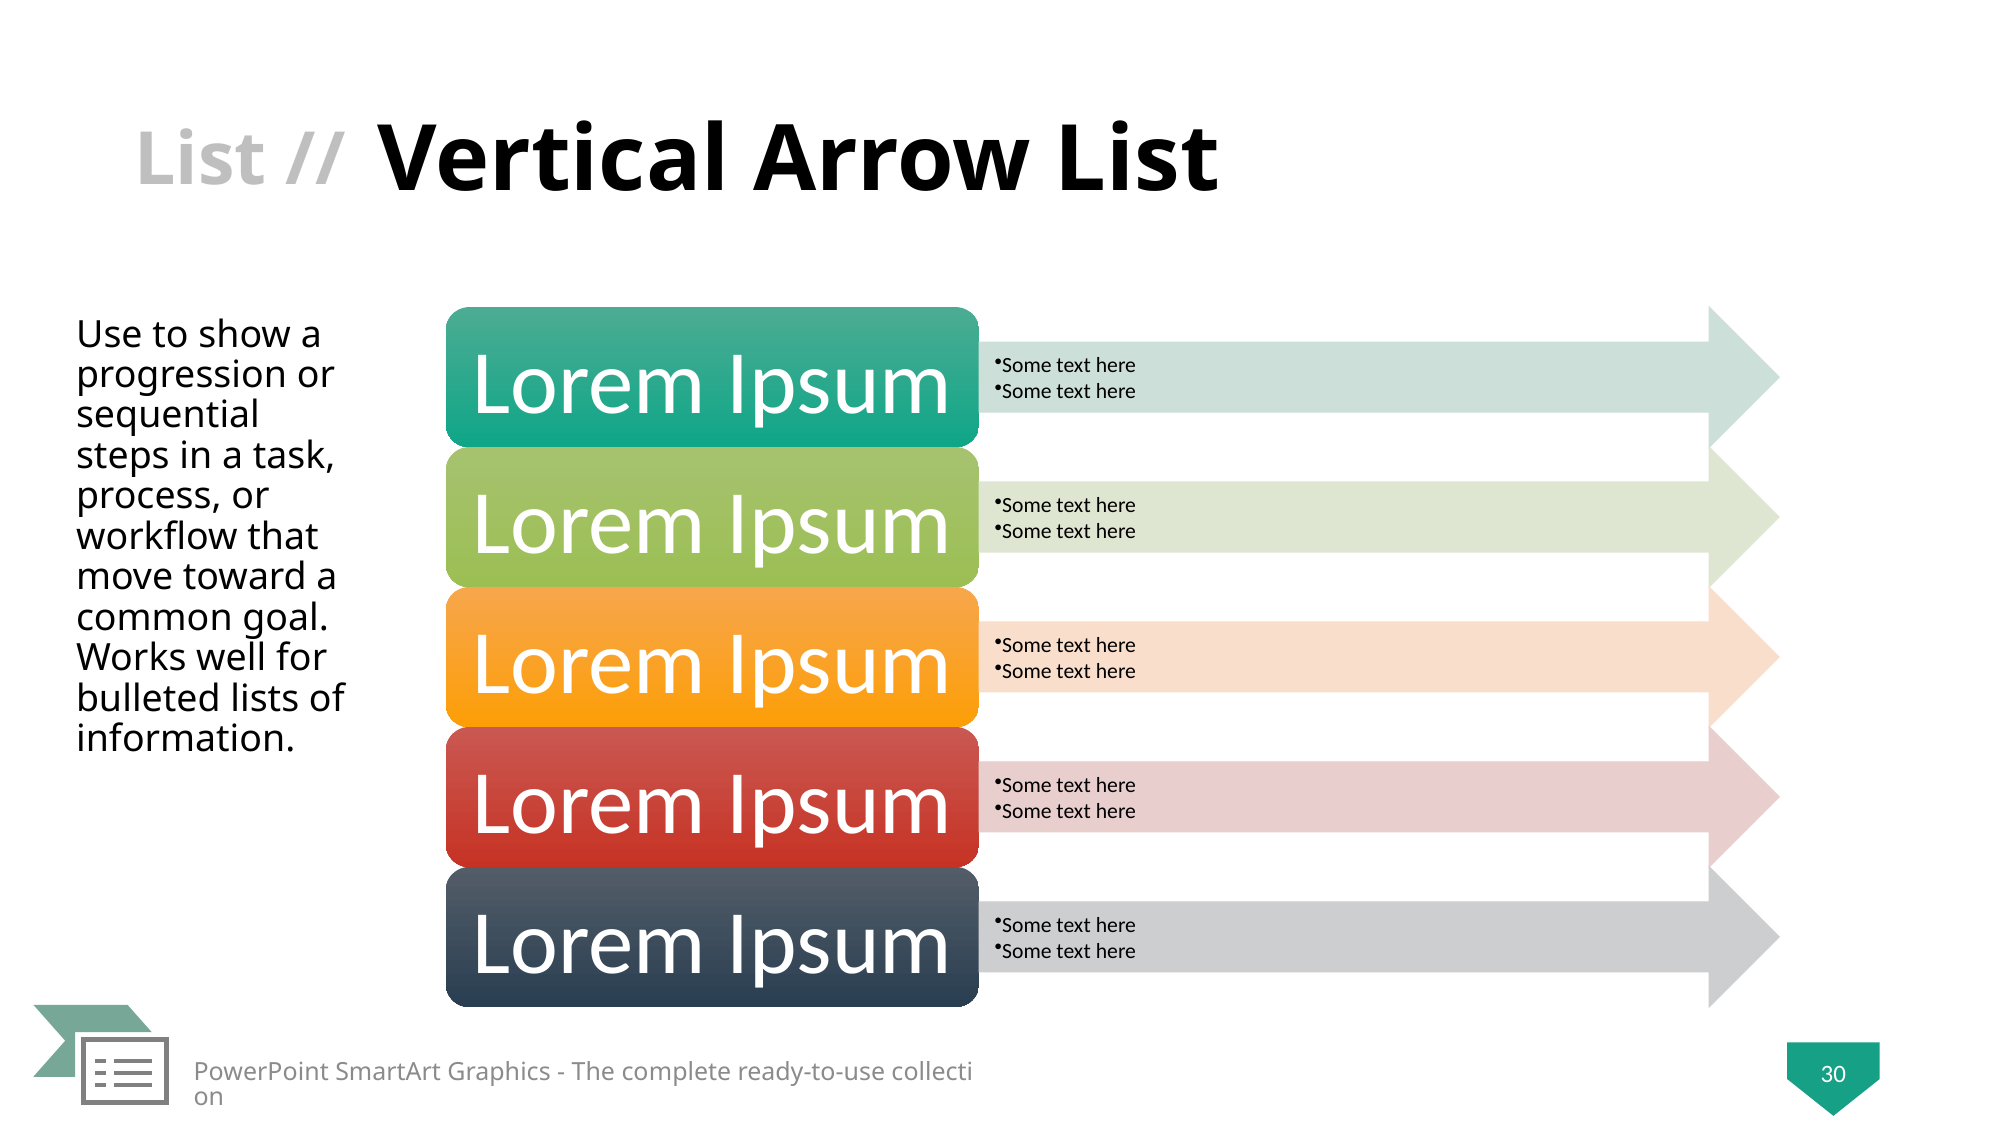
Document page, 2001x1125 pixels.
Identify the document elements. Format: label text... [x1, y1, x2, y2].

list Use to show a progression or sequential steps in a task, process, or workflow that move toward a common goal. Works well for bulleted lists of information. [60, 307, 361, 732]
footer PowerPoint SmartArt Graphics - The complete ready-to-use collection [178, 1042, 1004, 1103]
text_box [445, 307, 1780, 1007]
title Vertical Arrow List [362, 52, 1863, 270]
slide_number 30 [1787, 1042, 1880, 1103]
